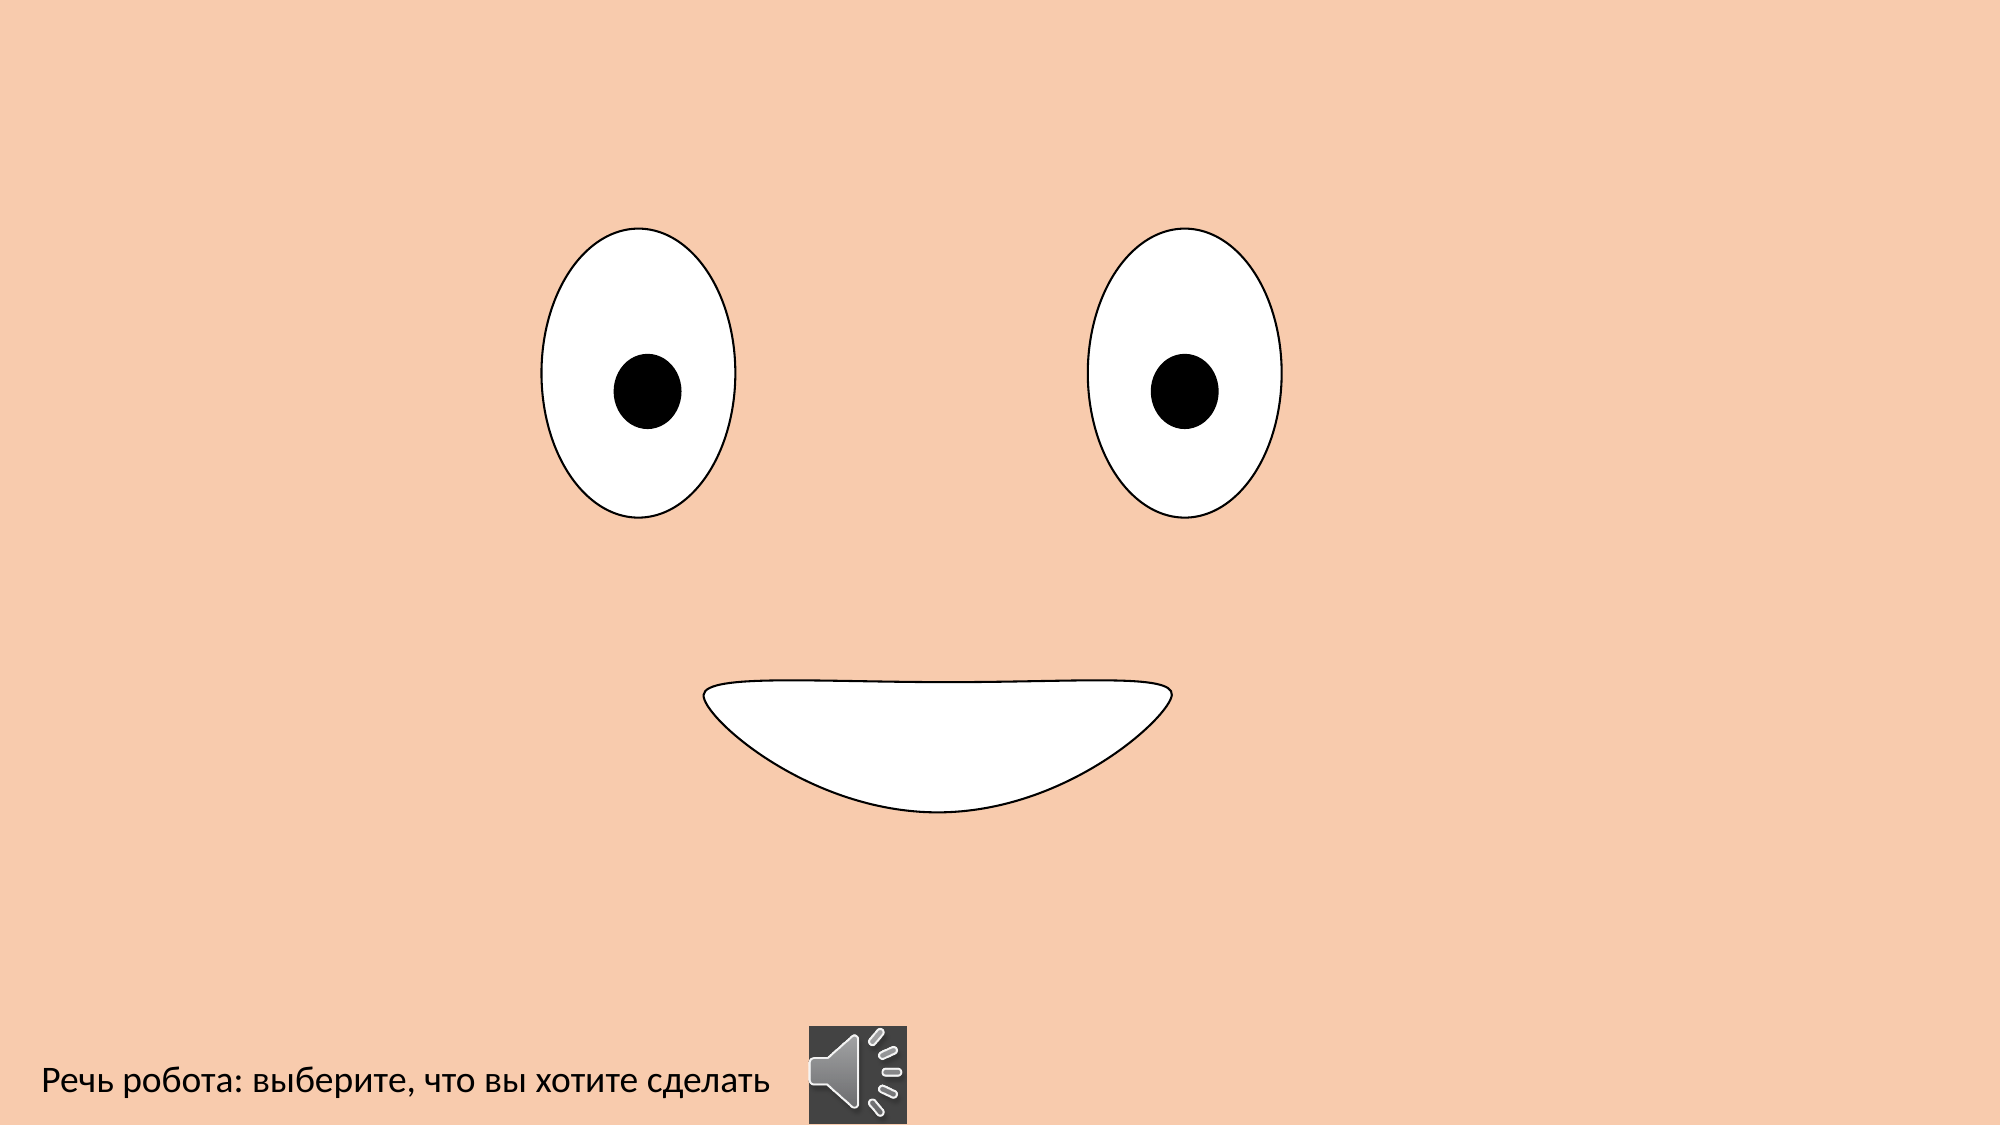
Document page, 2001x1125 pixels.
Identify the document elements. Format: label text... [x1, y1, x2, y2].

text_box [613, 353, 682, 430]
text_box [702, 679, 1173, 814]
text_box [0, 0, 2000, 1125]
text_box Речь робота: выберите, что вы хотите сделать [26, 1047, 803, 1108]
picture [807, 1024, 908, 1125]
text_box [1086, 227, 1283, 519]
text_box [1150, 353, 1219, 430]
text_box [540, 227, 737, 519]
